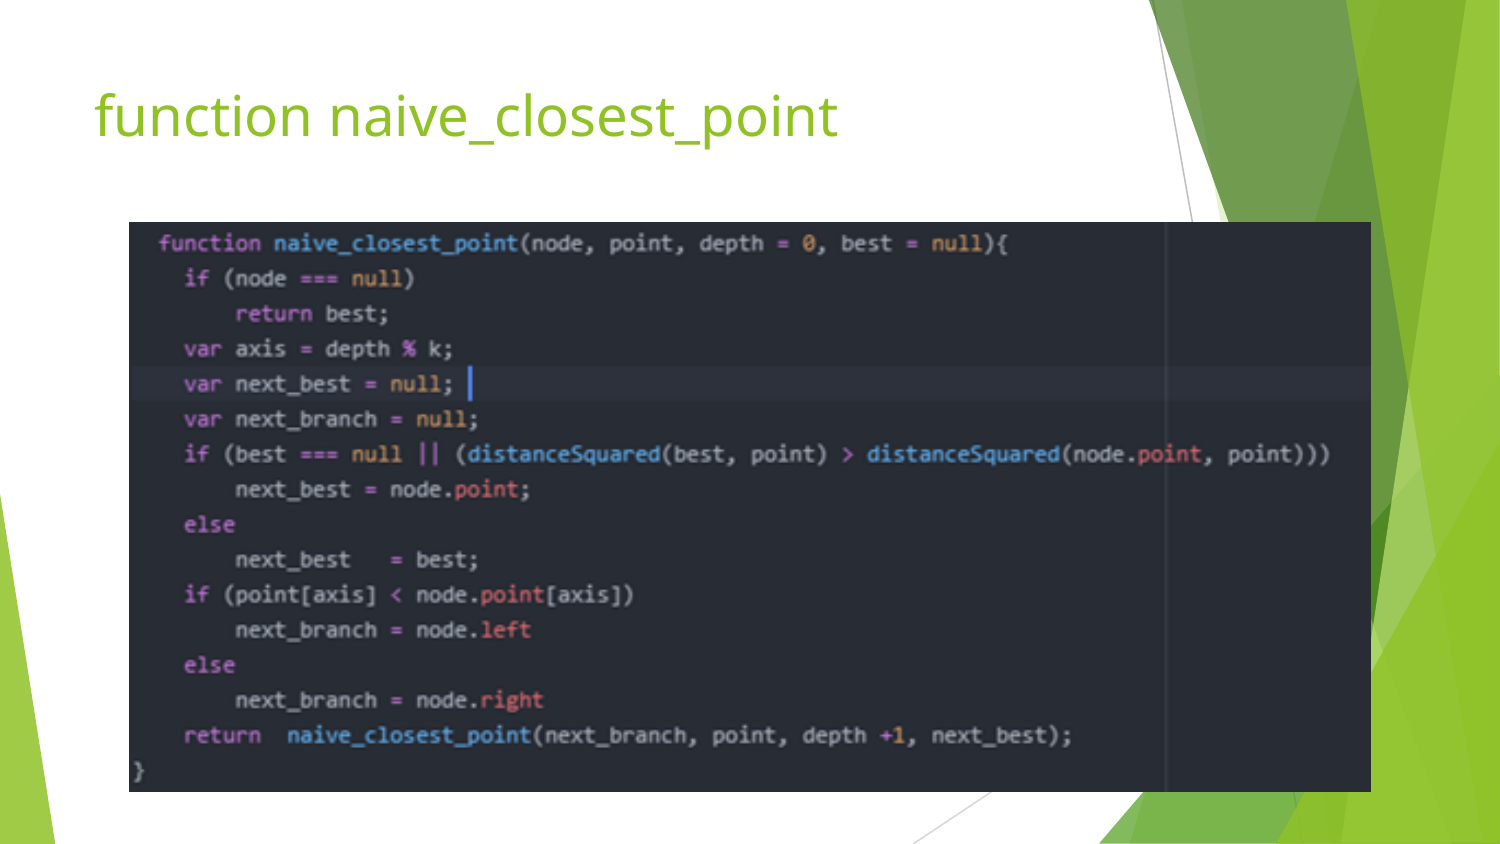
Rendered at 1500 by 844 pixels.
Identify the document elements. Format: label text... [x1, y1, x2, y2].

title function naive_closest_point [83, 75, 1141, 238]
picture [128, 222, 1372, 793]
